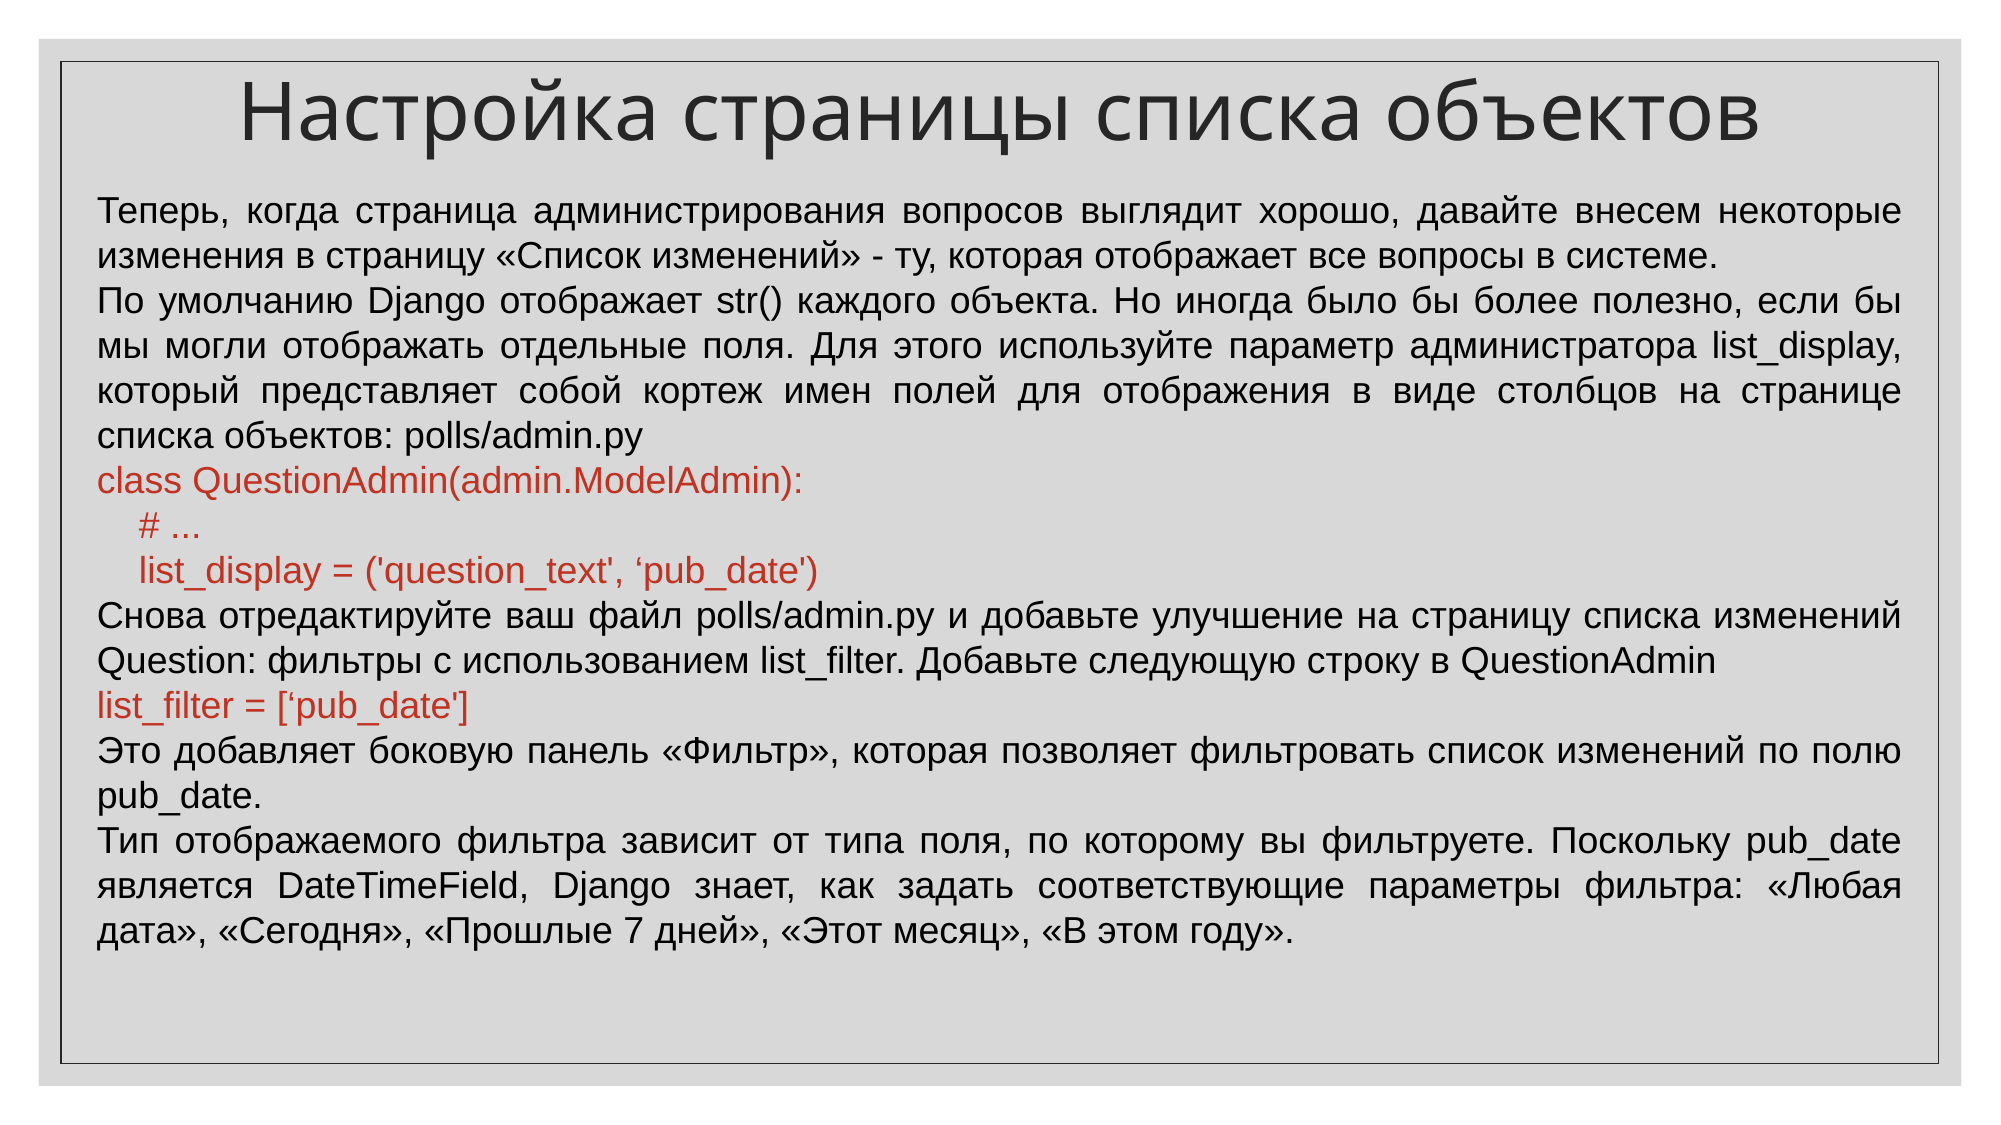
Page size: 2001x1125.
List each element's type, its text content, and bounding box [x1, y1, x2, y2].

text_box Теперь, когда страница администрирования вопросов выглядит хорошо, давайте внесем некоторые изменения в страницу «Список изменений» - ту, которая отображает все вопросы в системе. По умолчанию Django отображает str() каждого объекта. Но иногда было бы более полезно, если бы мы могли отображать отдельные поля. Для этого используйте параметр администратора list_display, который представляет собой кортеж имен полей для отображения в виде столбцов на странице списка объектов: polls/admin.py class QuestionAdmin(admin.ModelAdmin): # ... list_display = ('question_text', ‘pub_date') Снова отредактируйте ваш файл polls/admin.py и добавьте улучшение на страницу списка изменений Question: фильтры с использованием list_filter. Добавьте следующую строку в QuestionAdmin list_filter = [‘pub_date'] Это добавляет боковую панель «Фильтр», которая позволяет фильтровать список изменений по полю pub_date. Тип отображаемого фильтра зависит от типа поля, по которому вы фильтруете. Поскольку pub_date является DateTimeField, Django знает, как задать соответствующие параметры фильтра: «Любая дата», «Сегодня», «Прошлые 7 дней», «Этот месяц», «В этом году». [89, 178, 1911, 959]
text_box Настройка страницы списка объектов [229, 62, 1771, 166]
